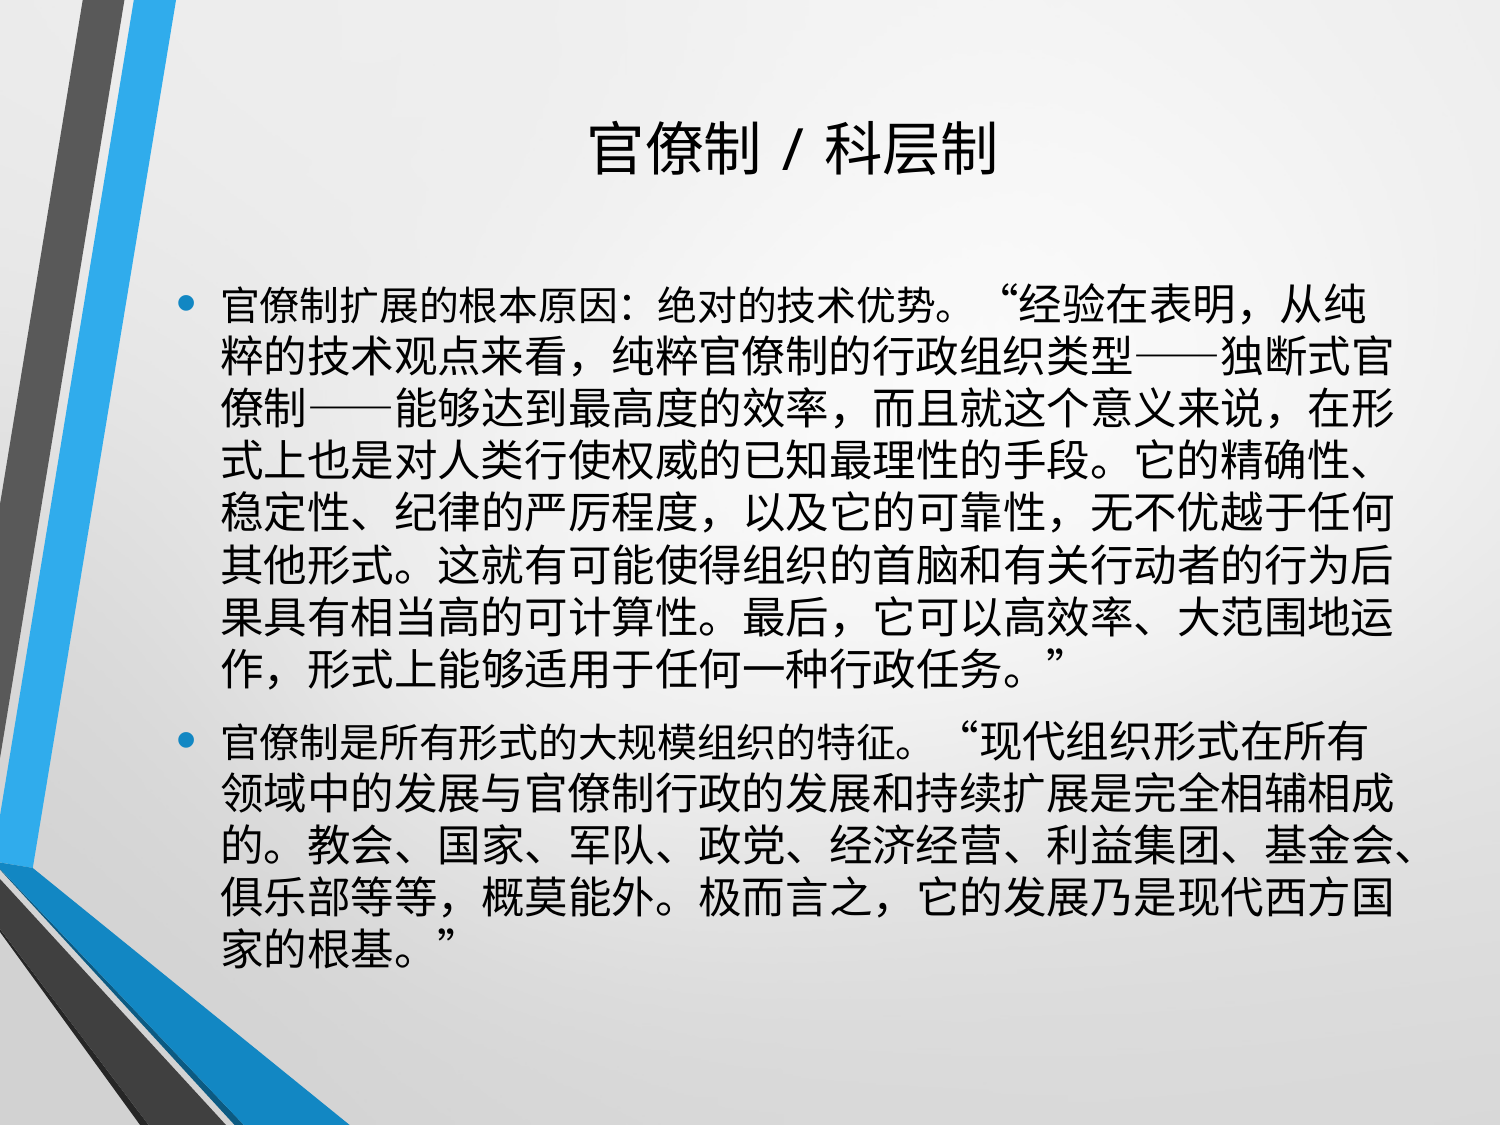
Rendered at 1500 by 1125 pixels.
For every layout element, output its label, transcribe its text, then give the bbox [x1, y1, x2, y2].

title 官僚制/科层制 [161, 75, 1425, 220]
list 官僚制扩展的根本原因：绝对的技术优势。“经验在表明，从纯粹的技术观点来看，纯粹官僚制的行政组织类型——独断式官僚制——能够达到最高度的效率，而且就这个意义来说，在形式上也是对人类行使权威的已知最理性的手段。它的精确性、稳定性、纪律的严厉程度，以及它的可靠性，无不优越于任何其他形式。这就有可能使得组织的首脑和有关行动者的行为后果具有相当高的可计算性。最后，它可以高效率、大范围地运作，形式上能够适用于任何一种行政任务。” 官僚制是所有形式的大规模组织的特征。“现代组织形式在所有领域中的发展与官僚制行政的发展和持续扩展是完全相辅相成的。教会、国家、军队、政党、经济经营、利益集团、基金会、俱乐部等等，概莫能外。极而言之，它的发展乃是现代西方国家的根基。” [161, 267, 1425, 985]
